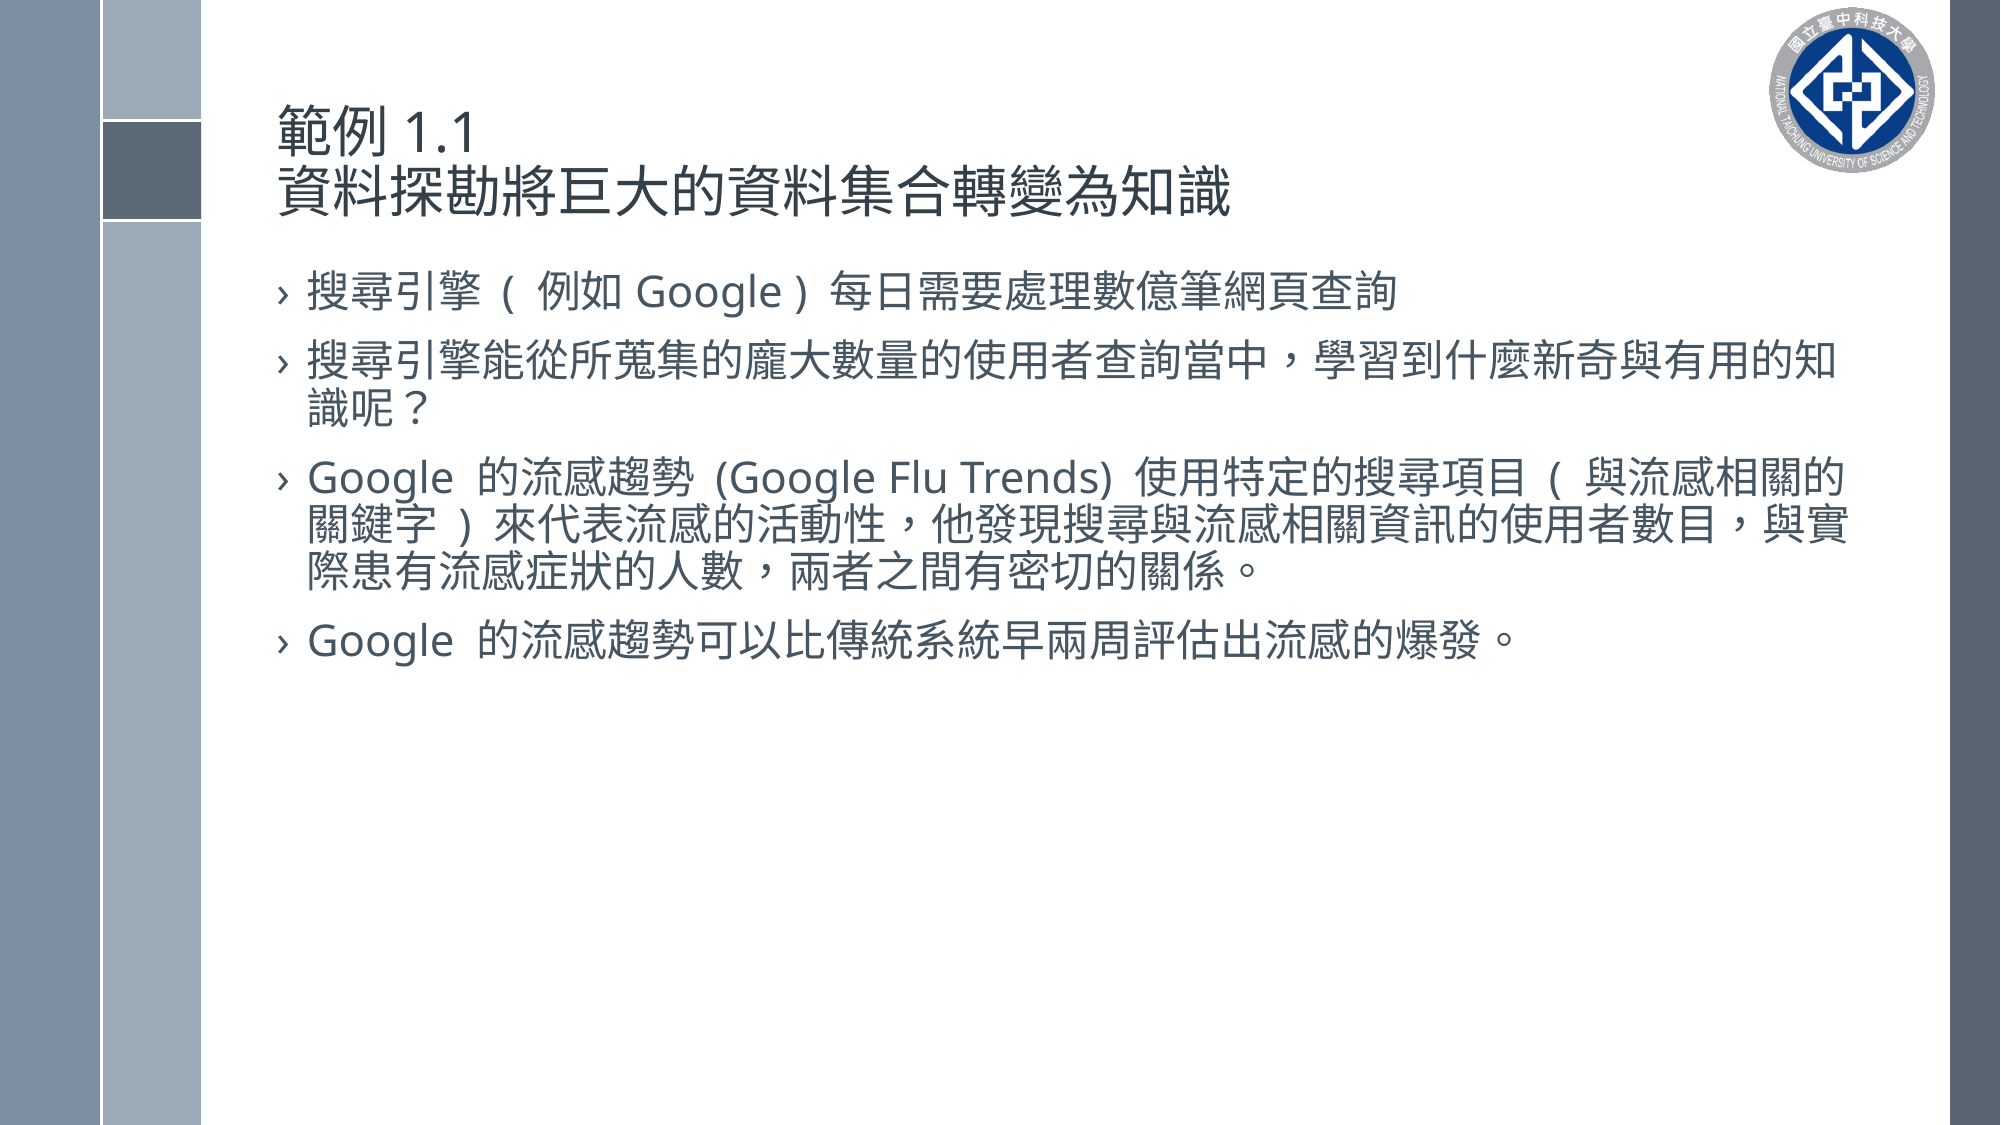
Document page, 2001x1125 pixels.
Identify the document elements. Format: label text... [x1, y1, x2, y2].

title 範例1.1 資料探勘將巨大的資料集合轉變為知識 [261, 29, 1867, 233]
picture [1769, 7, 1935, 173]
list 搜尋引擎 ( 例如Google ) 每日需要處理數億筆網頁查詢 搜尋引擎能從所蒐集的龐大數量的使用者查詢當中，學習到什麼新奇與有用的知識呢？ Google 的流感趨勢 (Google Flu Trends) 使用特定的搜尋項目 ( 與流感相關的關鍵字 ) 來代表流感的活動性，他發現搜尋與流感相關資訊的使用者數目，與實際患有流感症狀的人數，兩者之間有密切的關係。 Google 的流感趨勢可以比傳統系統早兩周評估出流感的爆發。 [261, 262, 1867, 1013]
